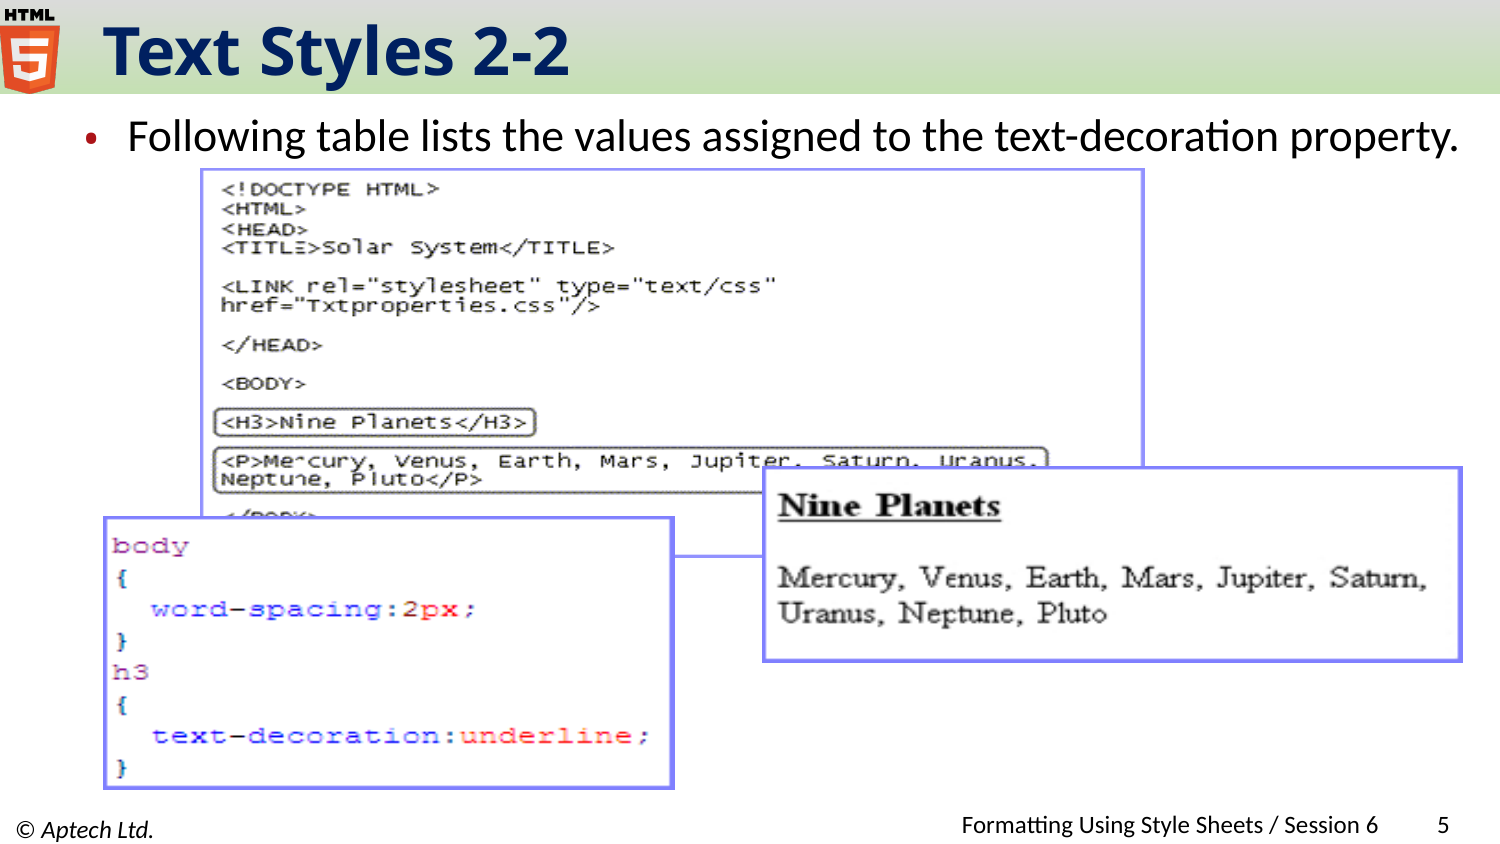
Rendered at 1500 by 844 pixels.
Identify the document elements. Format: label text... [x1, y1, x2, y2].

slide_number ‹#› [1400, 813, 1465, 835]
title Text Styles 2-2 [87, 18, 1338, 79]
text_box Following table lists the values assigned to the text-decoration property. [37, 99, 1488, 172]
picture [102, 168, 1463, 791]
picture [0, 9, 72, 94]
footer Formatting Using Style Sheets / Session 6 [412, 813, 1400, 835]
